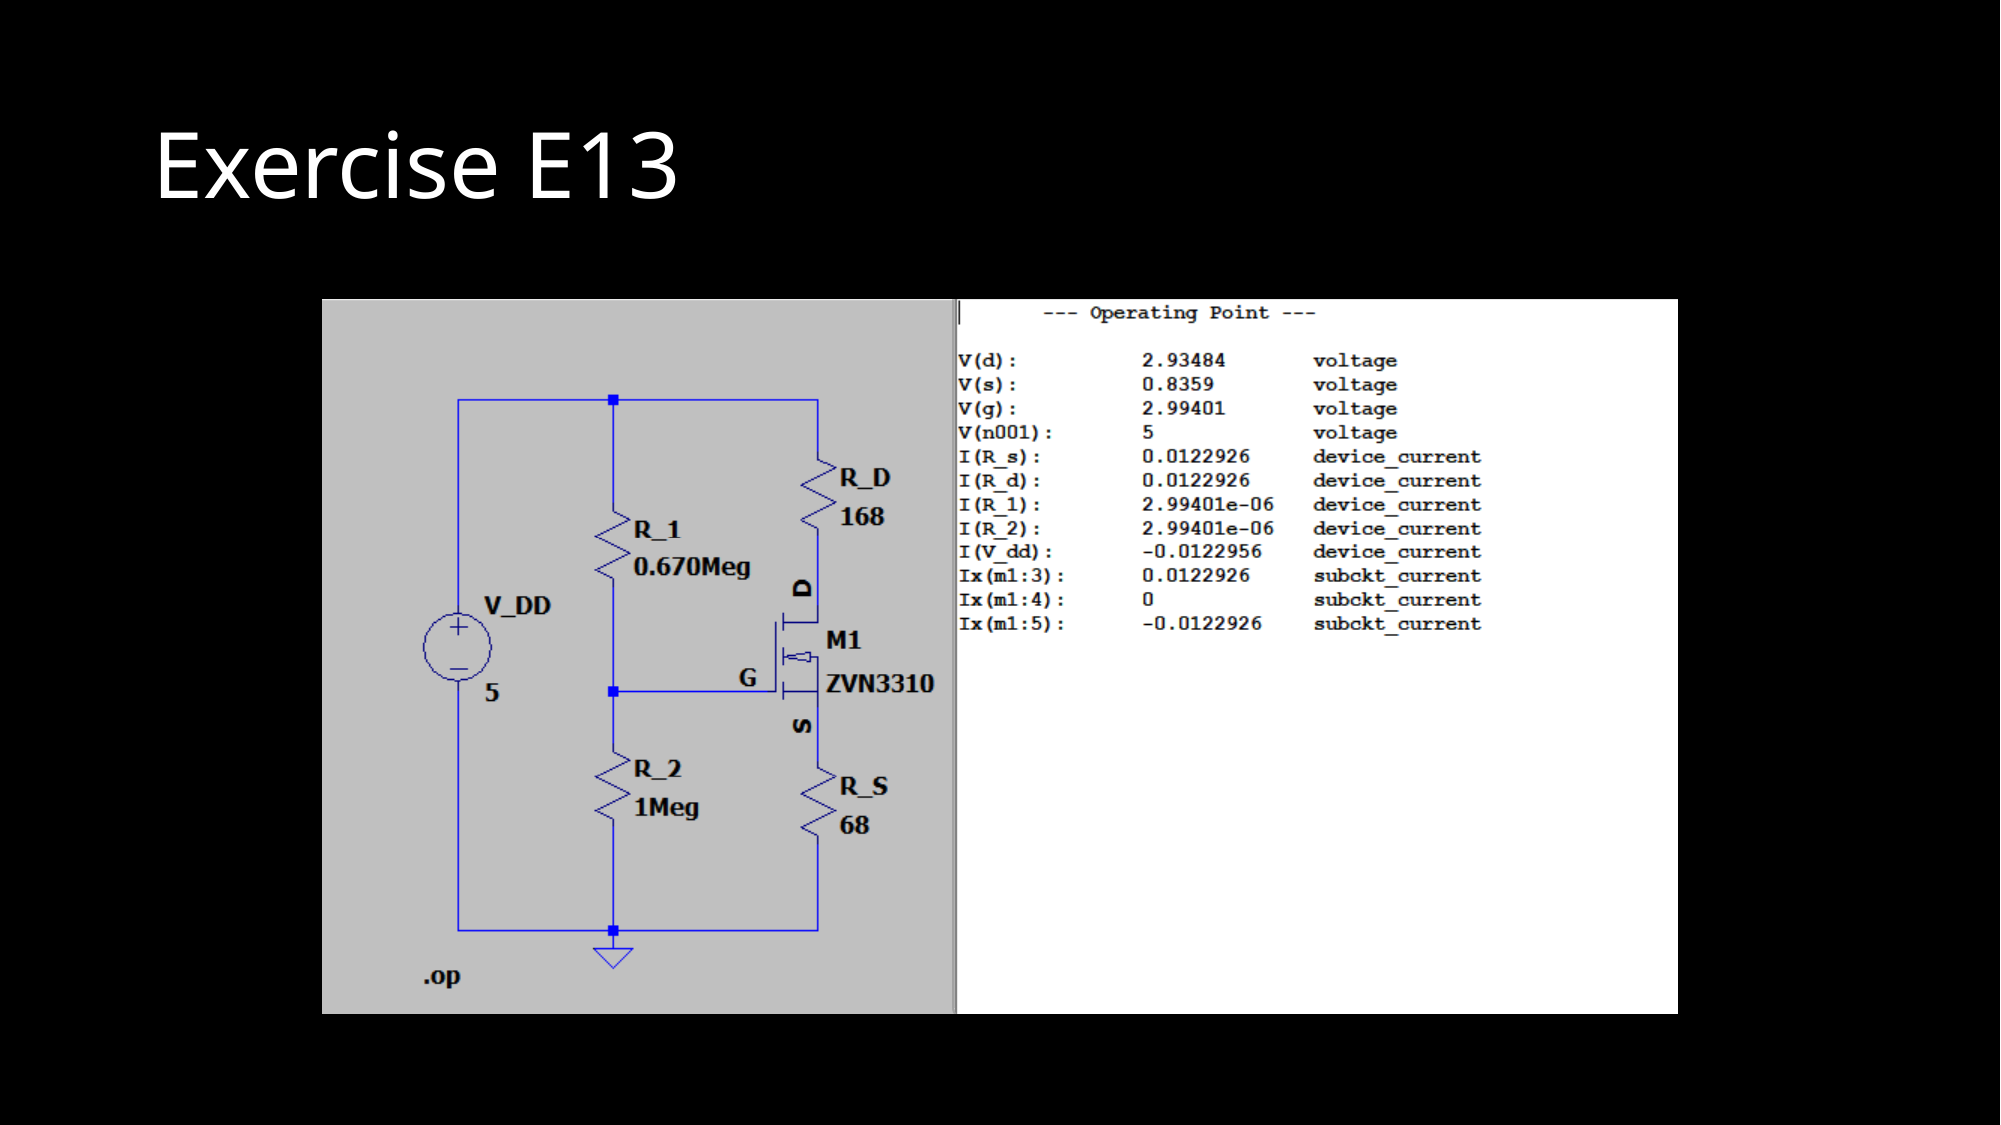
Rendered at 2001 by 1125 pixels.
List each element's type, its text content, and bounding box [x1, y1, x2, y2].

title Exercise E13 [137, 59, 1863, 278]
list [322, 299, 1678, 1014]
